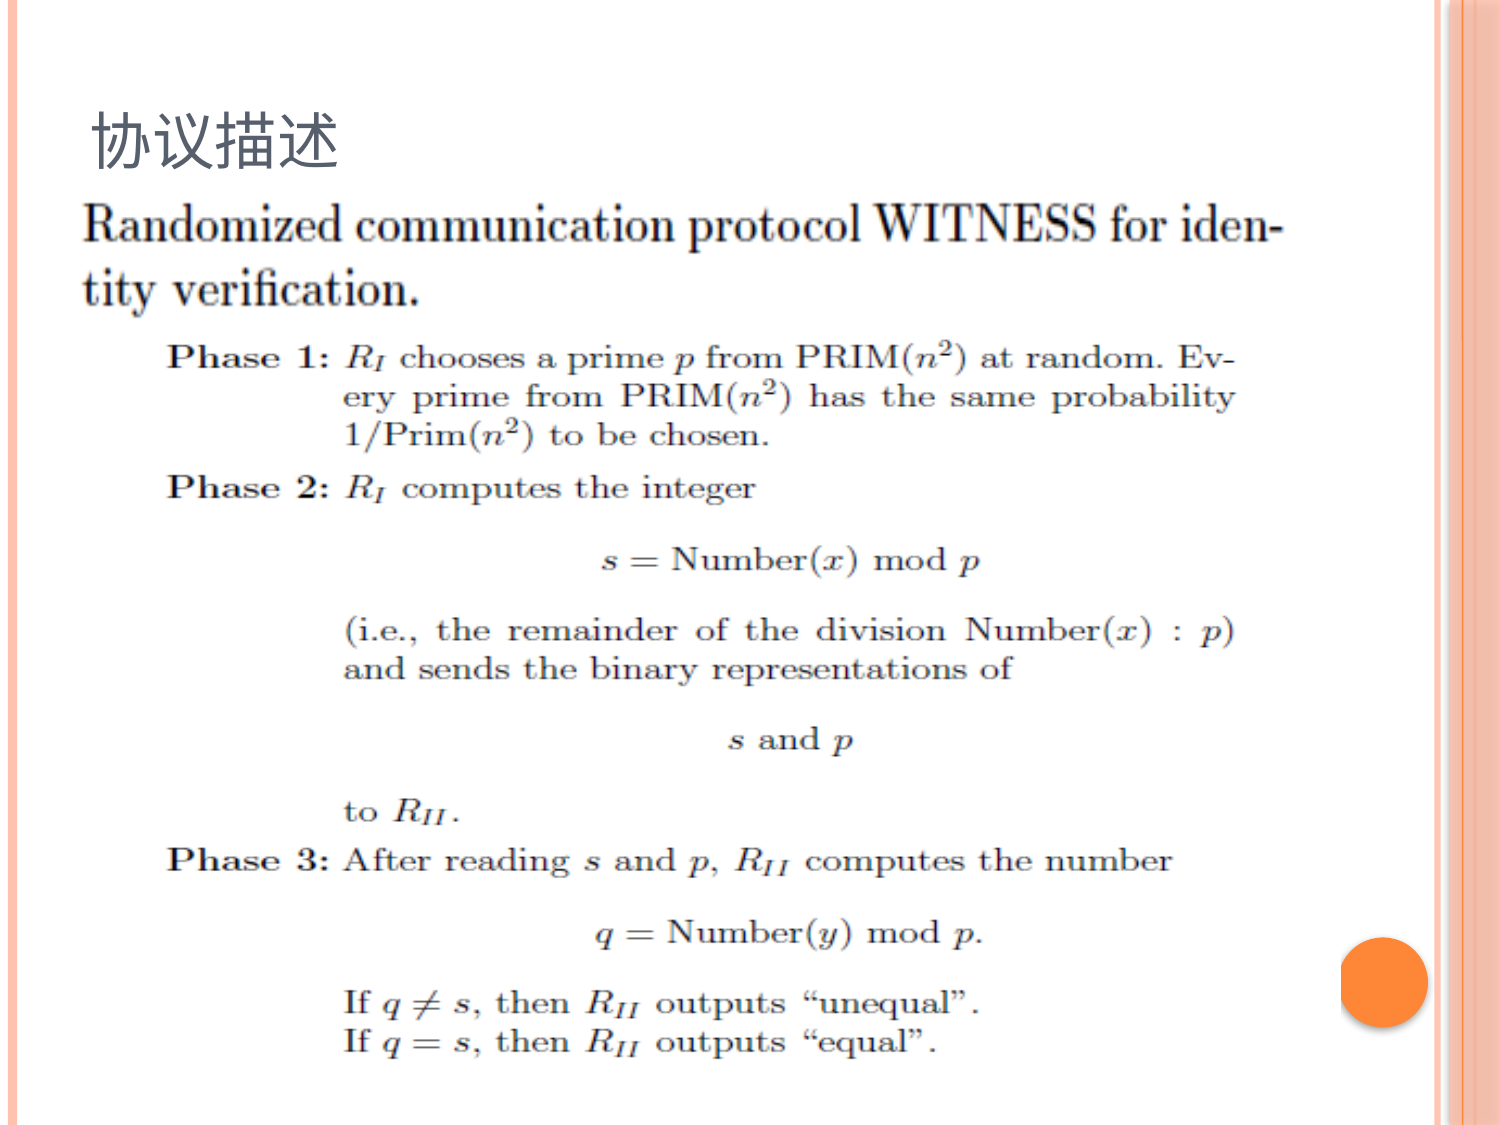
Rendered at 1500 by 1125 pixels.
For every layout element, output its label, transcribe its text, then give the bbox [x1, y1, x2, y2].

picture [64, 183, 1342, 1076]
title 协议描述 [75, 45, 1300, 185]
